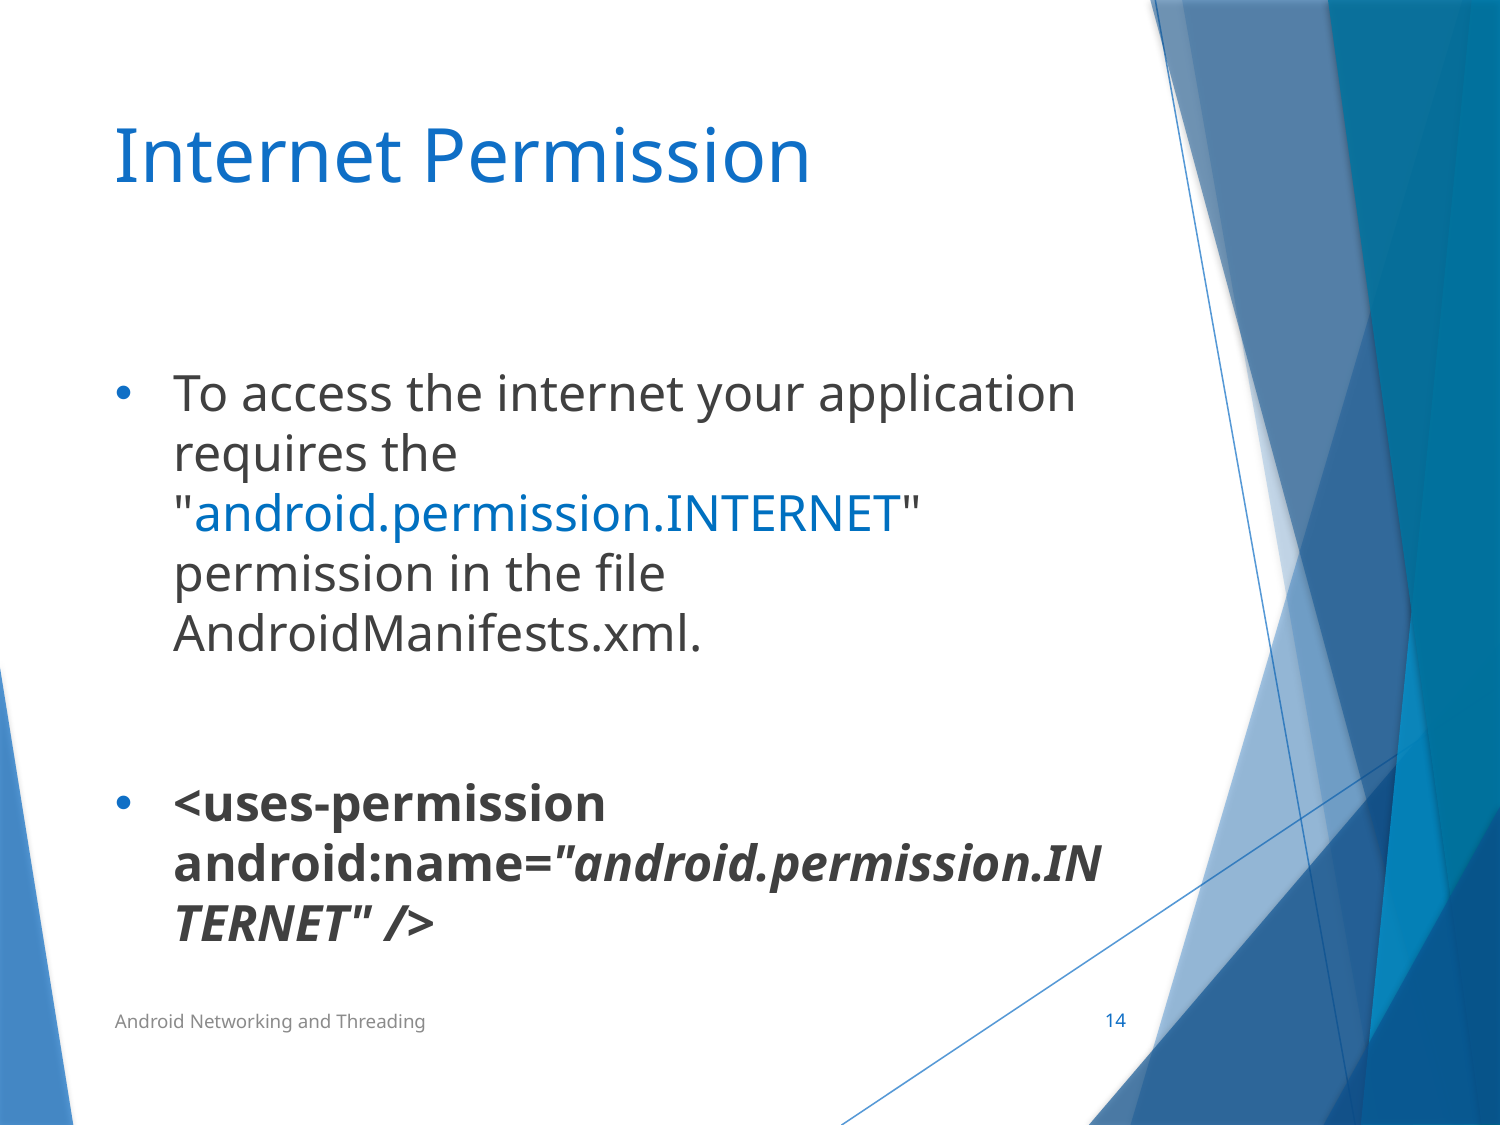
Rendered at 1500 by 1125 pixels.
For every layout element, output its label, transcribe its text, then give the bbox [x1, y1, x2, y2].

list To access the internet your application requires the "android.permission.INTERNET" permission in the file AndroidManifests.xml. <uses-permission android:name="android.permission.INTERNET" /> [99, 354, 1142, 992]
title Internet Permission [99, 99, 1142, 317]
footer Android Networking and Threading [99, 991, 859, 1051]
slide_number 14 [1057, 991, 1142, 1051]
